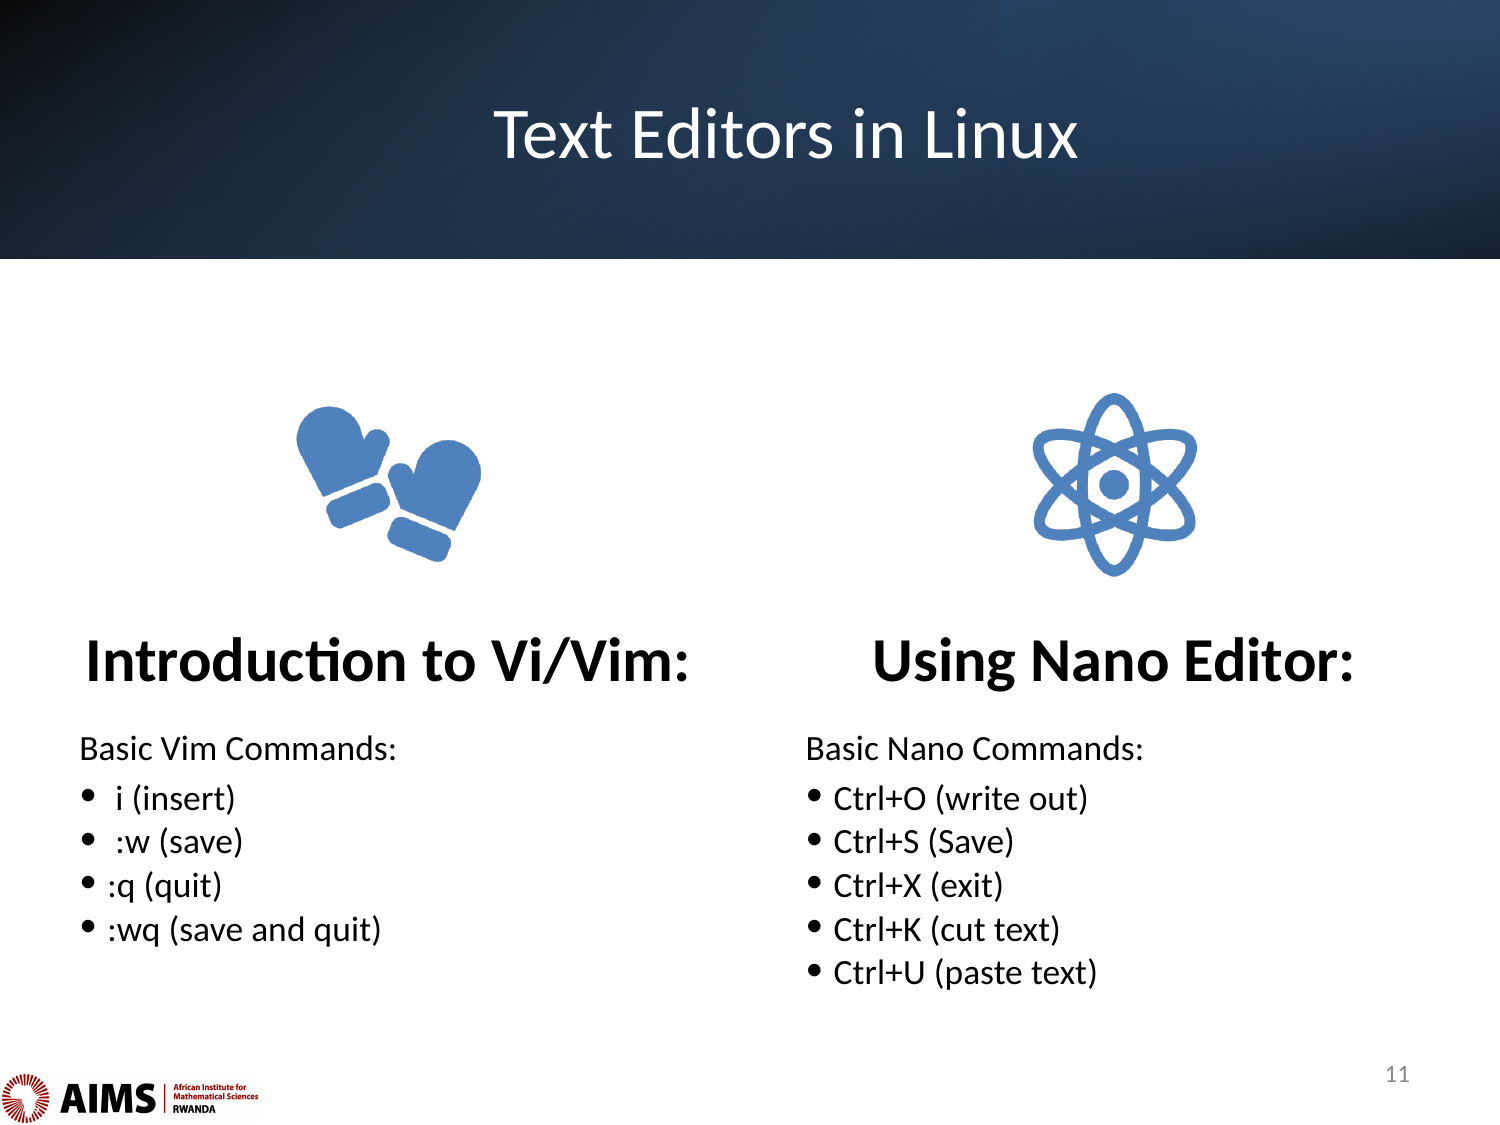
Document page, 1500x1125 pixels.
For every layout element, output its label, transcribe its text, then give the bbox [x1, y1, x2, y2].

title Text Editors in Linux [168, 57, 1405, 202]
text_box [0, 0, 1500, 259]
text_box [0, 259, 1500, 1125]
picture [2, 1074, 258, 1123]
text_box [79, 375, 1424, 1005]
slide_number ‹#› [1074, 1042, 1425, 1103]
